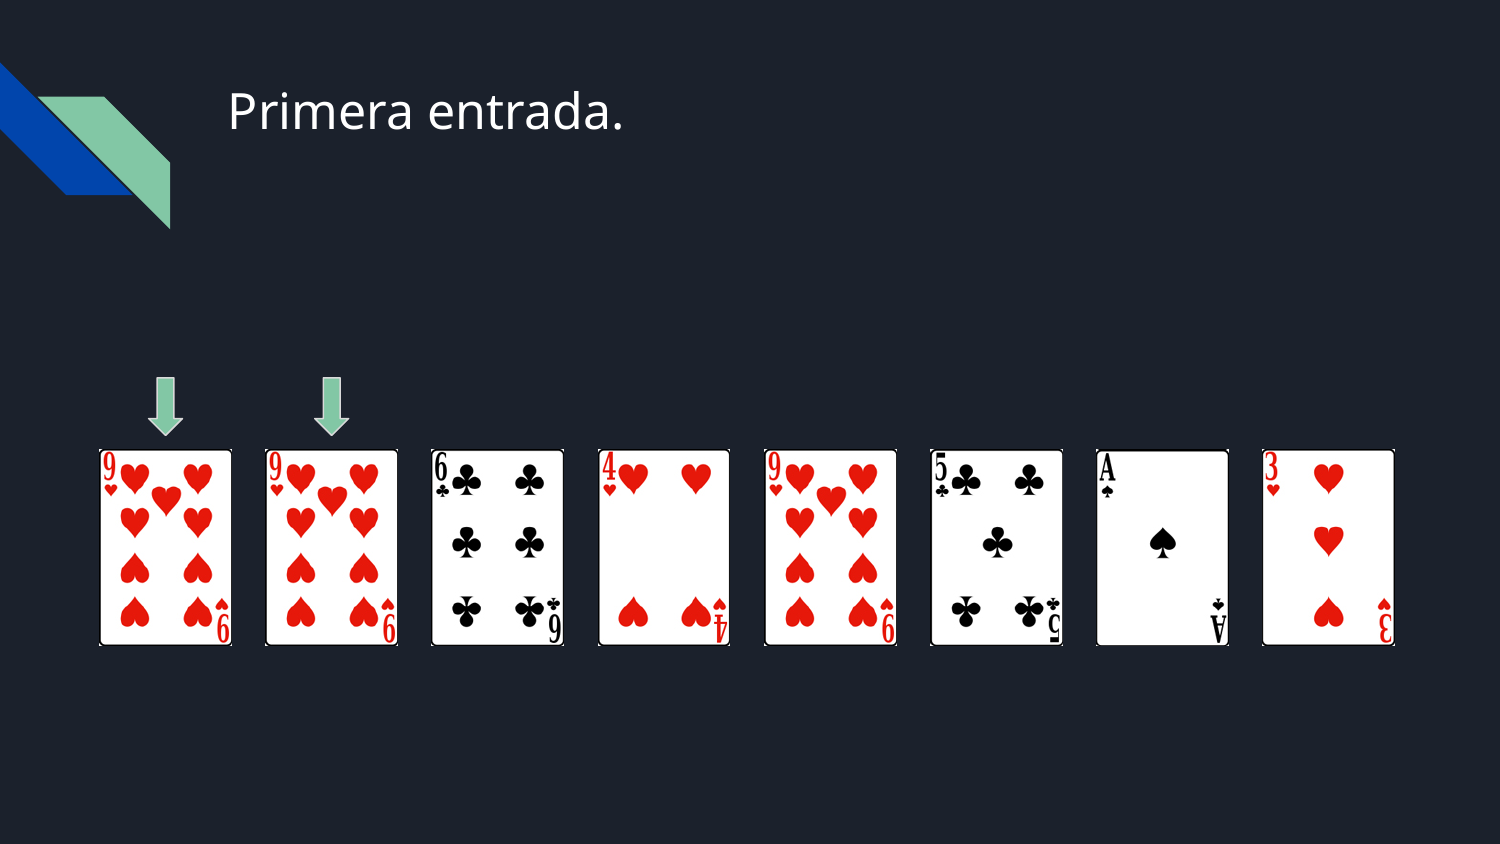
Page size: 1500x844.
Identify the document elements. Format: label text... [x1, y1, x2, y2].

title Primera entrada. [212, 64, 1368, 215]
text_box [148, 377, 183, 436]
text_box [314, 377, 349, 436]
picture [930, 449, 1063, 646]
picture [1262, 449, 1395, 646]
picture [99, 449, 232, 646]
picture [763, 449, 897, 646]
picture [265, 449, 398, 646]
picture [1096, 449, 1229, 646]
picture [597, 449, 731, 646]
picture [431, 449, 565, 646]
